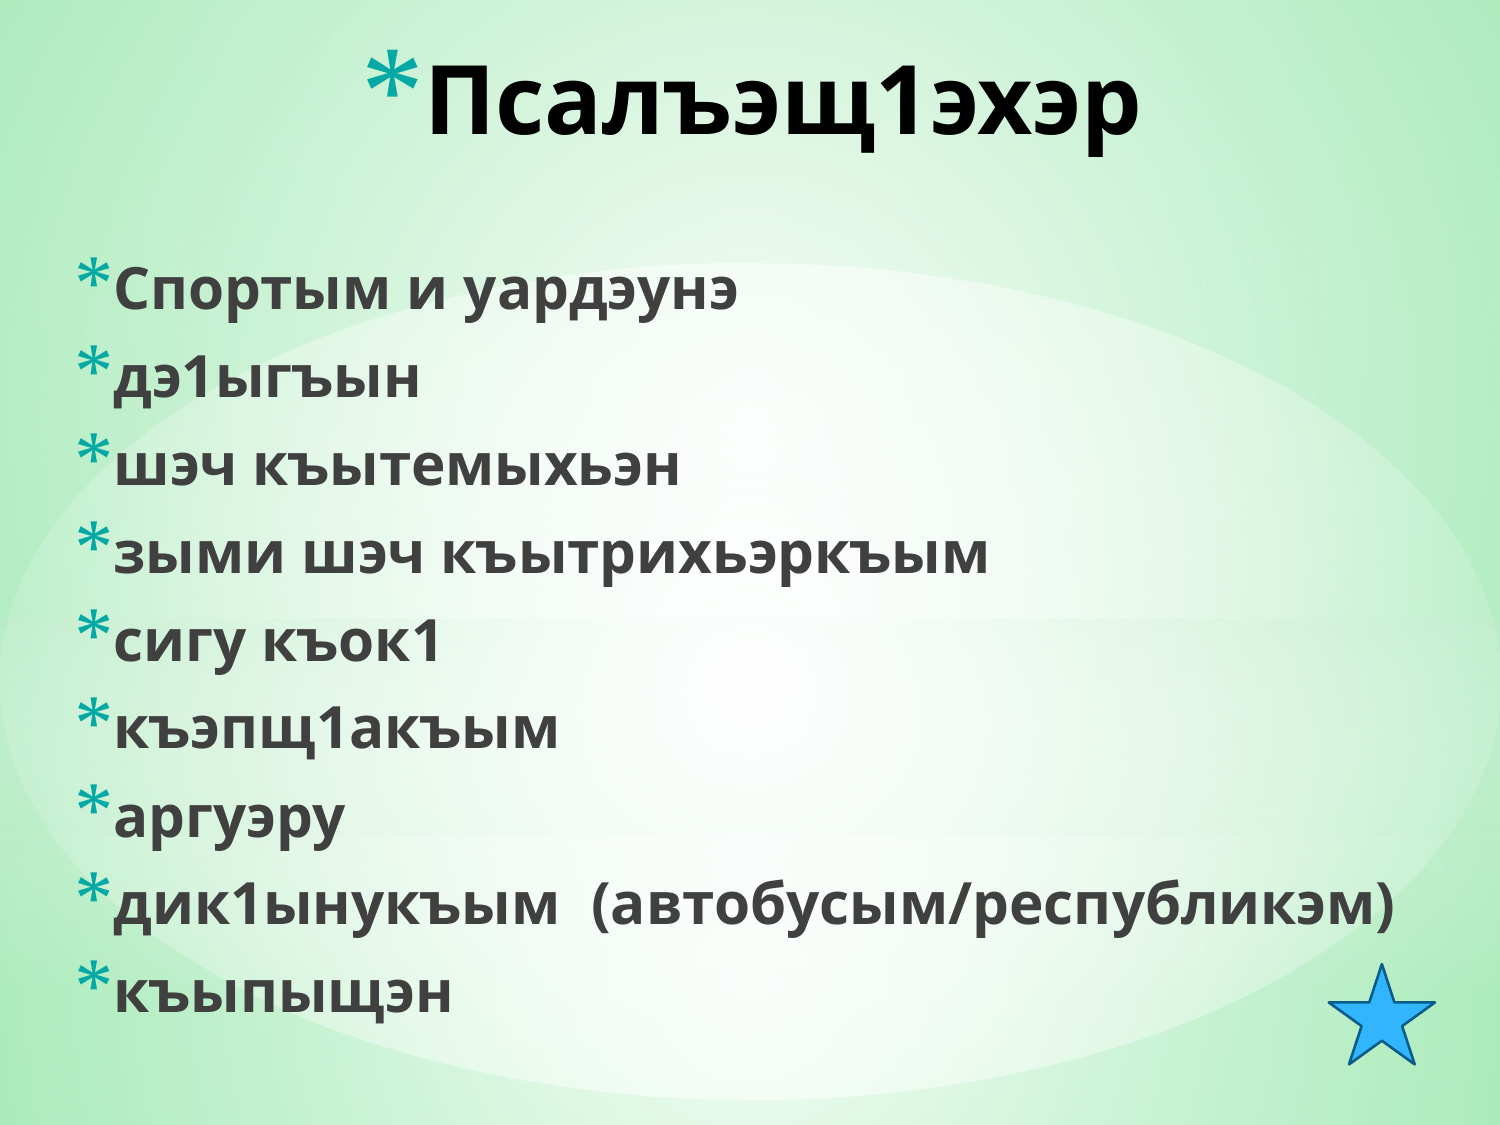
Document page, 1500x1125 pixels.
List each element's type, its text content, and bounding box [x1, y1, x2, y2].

title Псалъэщ1эхэр [218, 30, 1287, 219]
text_box [1327, 962, 1437, 1066]
list Спортым и уардэунэ дэ1ыгъын шэч къытемыхьэн зыми шэч къытрихьэркъым сигу къок1 къэпщ1акъым аргуэру дик1ынукъым (автобусым/республикэм) къыпыщэн [53, 243, 1447, 1083]
